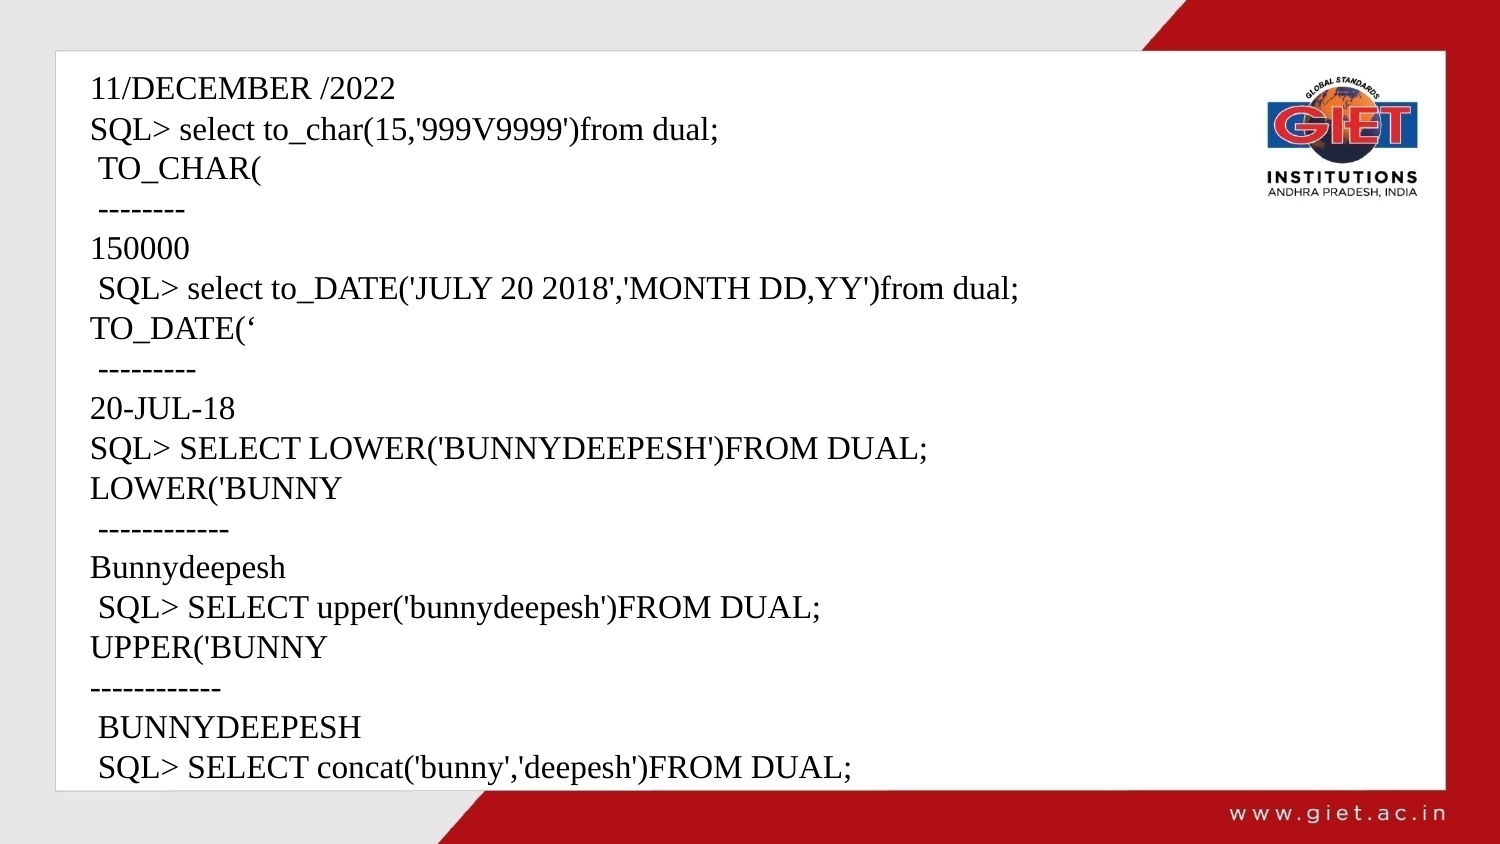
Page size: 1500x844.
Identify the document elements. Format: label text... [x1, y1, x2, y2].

picture [0, 0, 1500, 844]
text_box 11/DECEMBER /2022 SQL> select to_char(15,'999V9999')from dual; TO_CHAR( -------- 150000 SQL> select to_DATE('JULY 20 2018','MONTH DD,YY')from dual; TO_DATE(‘ --------- 20-JUL-18 SQL> SELECT LOWER('BUNNYDEEPESH')FROM DUAL; LOWER('BUNNY ------------ Bunnydeepesh SQL> SELECT upper('bunnydeepesh')FROM DUAL; UPPER('BUNNY ------------ BUNNYDEEPESH SQL> SELECT concat('bunny','deepesh')FROM DUAL; [74, 59, 1438, 793]
